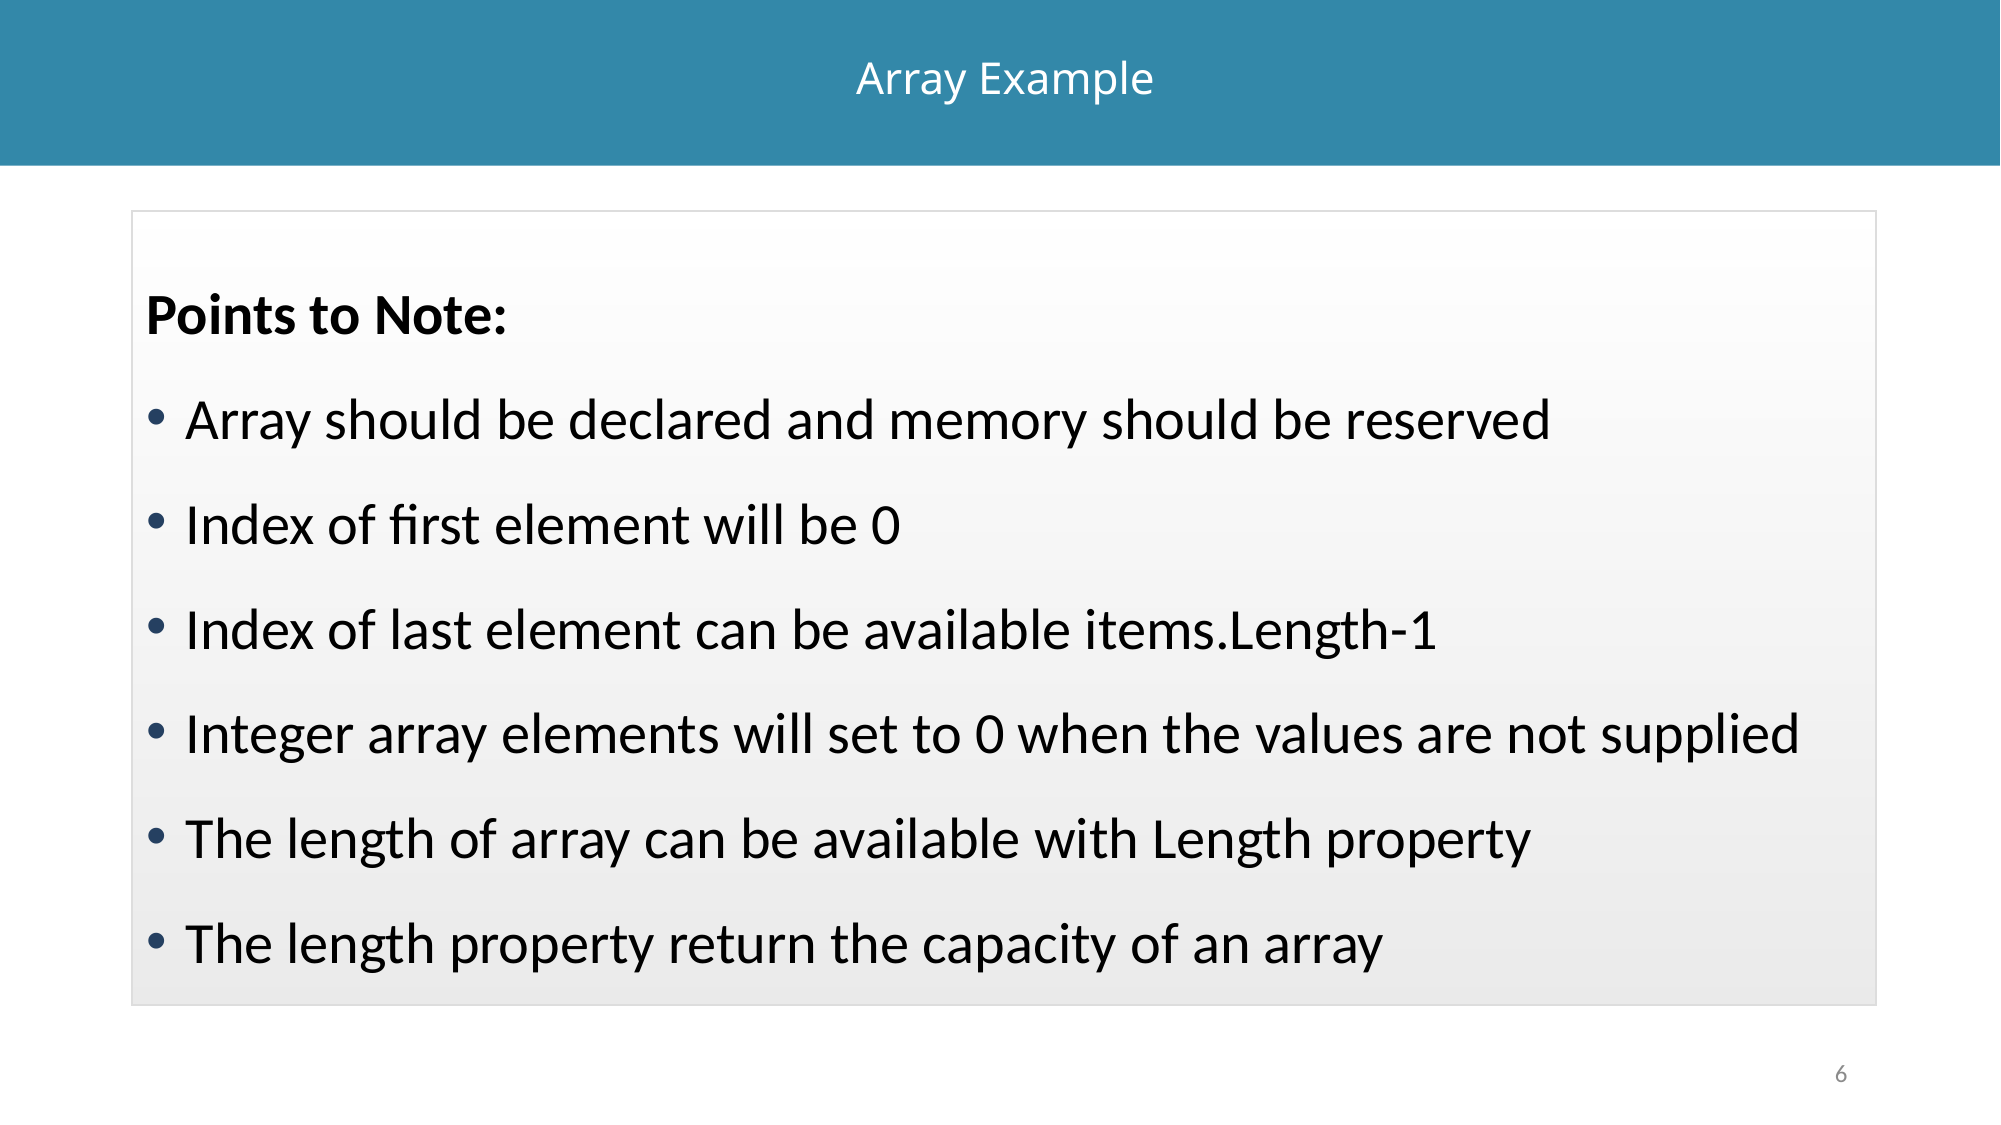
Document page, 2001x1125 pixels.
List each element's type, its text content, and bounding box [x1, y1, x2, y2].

text_box Points to Note: Array should be declared and memory should be reserved Index of first element will be 0 Index of last element can be available items.Length-1 Integer array elements will set to 0 when the values are not supplied The length of array can be available with Length property The length property return the capacity of an array [132, 211, 1877, 1006]
title Array Example [0, 0, 2000, 166]
slide_number 6 [1412, 1042, 1863, 1103]
